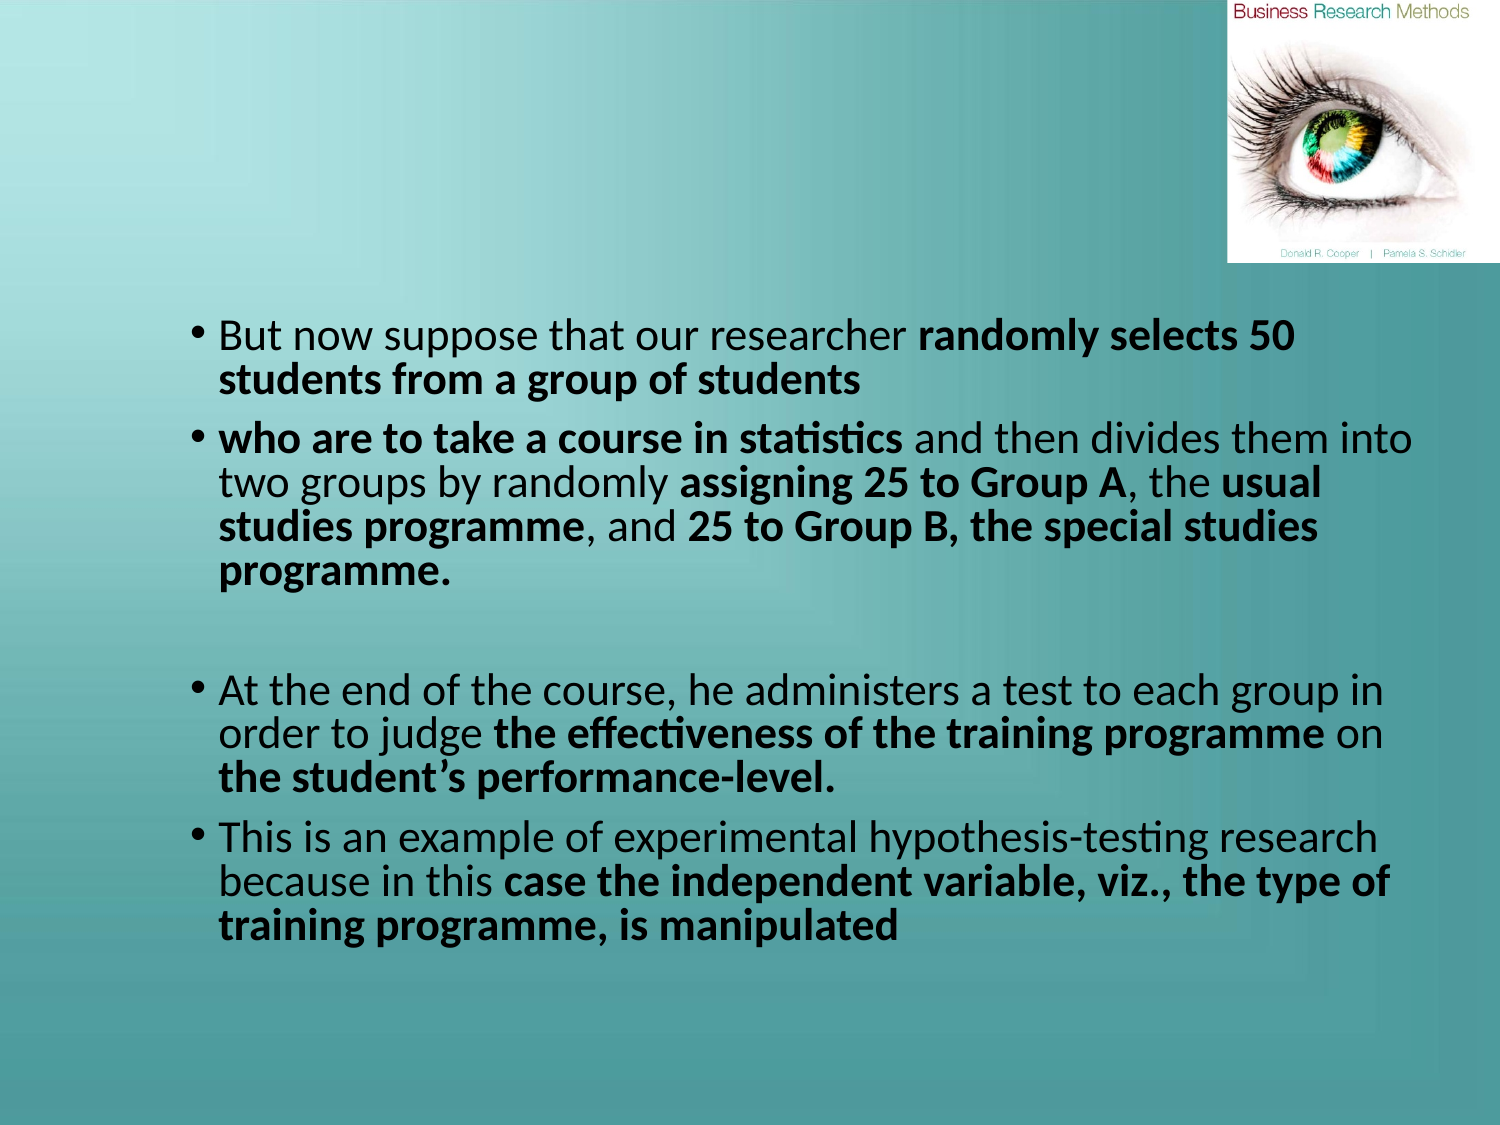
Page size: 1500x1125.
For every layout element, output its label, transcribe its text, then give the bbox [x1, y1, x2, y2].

list But now suppose that our researcher randomly selects 50 students from a group of students who are to take a course in statistics and then divides them into two groups by randomly assigning 25 to Group A, the usual studies programme, and 25 to Group B, the special studies programme. At the end of the course, he administers a test to each group in order to judge the effectiveness of the training programme on the student’s performance-level. This is an example of experimental hypothesis-testing research because in this case the independent variable, viz., the type of training programme, is manipulated [175, 307, 1443, 1026]
picture [0, 0, 1500, 1125]
